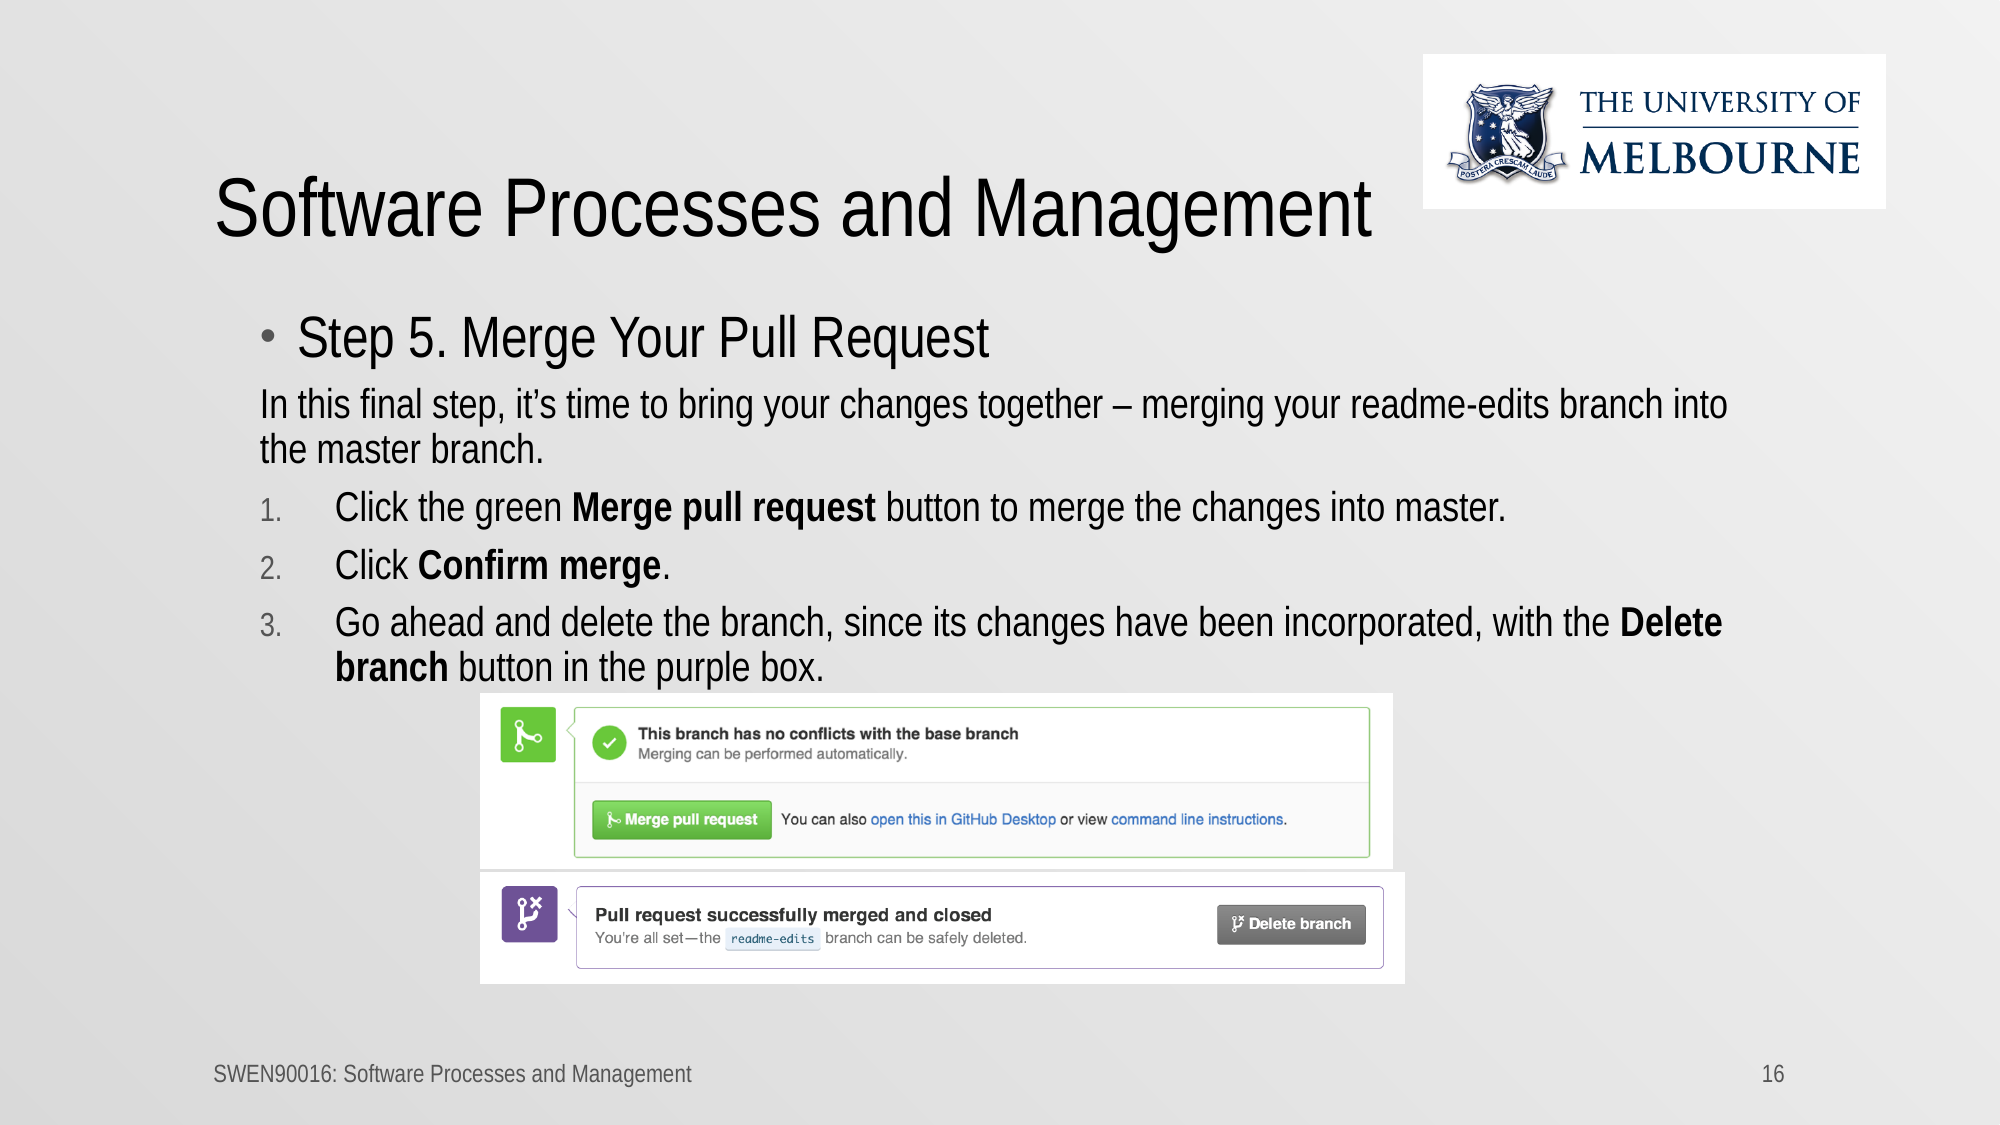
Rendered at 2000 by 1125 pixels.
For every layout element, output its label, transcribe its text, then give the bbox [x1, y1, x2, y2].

slide_number 16 [1612, 1057, 1800, 1088]
list Step 5. Merge Your Pull Request In this final step, it’s time to bring your changes together – merging your readme-edits branch into the master branch. Click the green Merge pull request button to merge the changes into master. Click Confirm merge. Go ahead and delete the branch, since its changes have been incorporated, with the Delete branch button in the purple box. [199, 299, 1800, 1088]
footer SWEN90016: Software Processes and Management [198, 1057, 1288, 1088]
picture [479, 693, 1393, 869]
picture [1423, 54, 1886, 209]
picture [479, 872, 1405, 984]
title Software Processes and Management [199, 45, 1437, 263]
